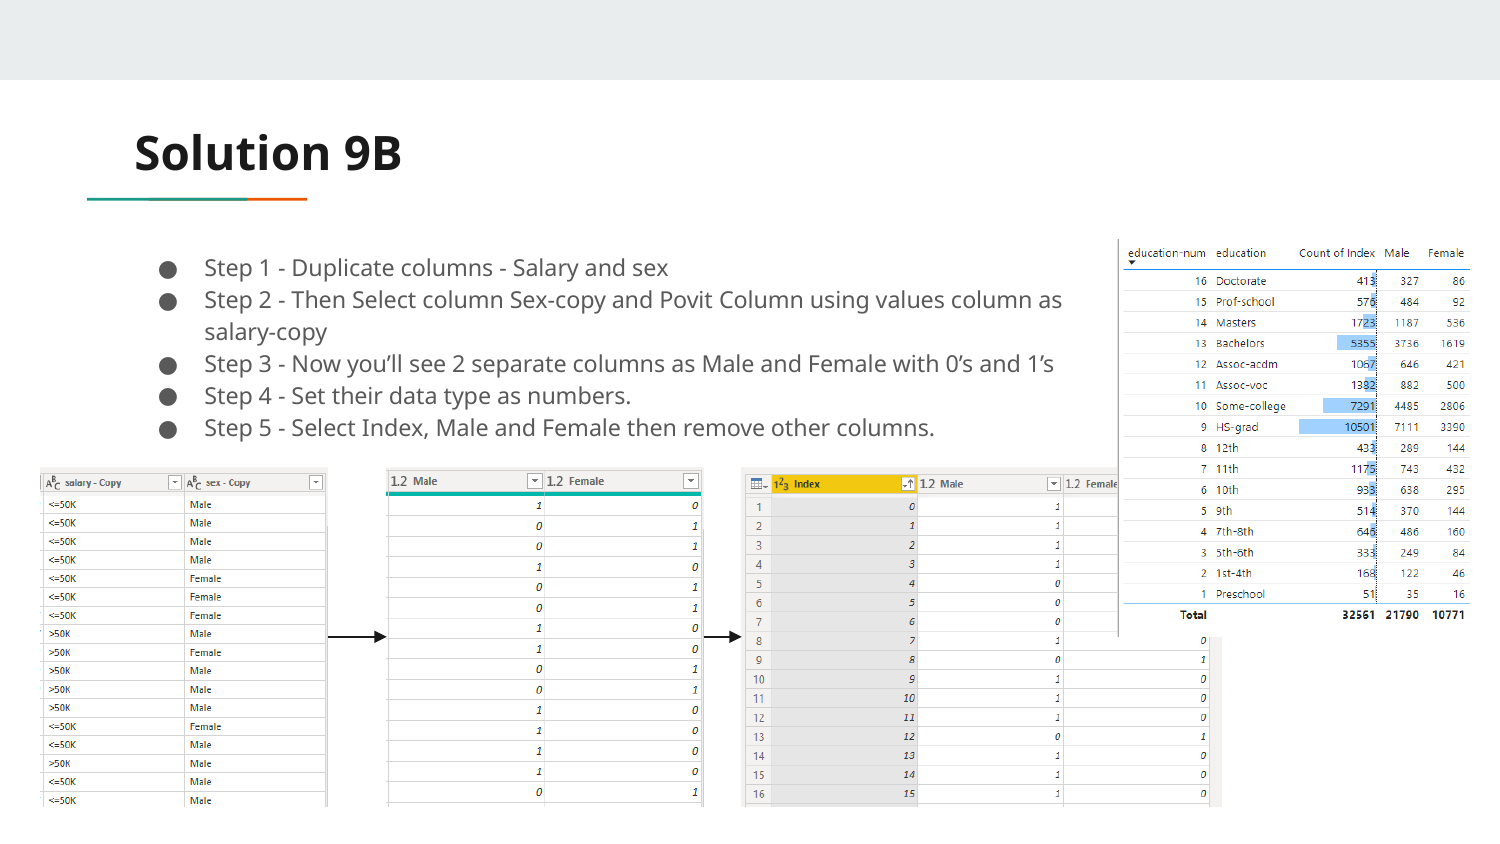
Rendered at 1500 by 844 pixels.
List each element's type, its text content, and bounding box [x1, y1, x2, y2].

picture [40, 466, 329, 807]
title Solution 9B [119, 108, 1381, 196]
picture [741, 239, 1485, 807]
list Step 1 - Duplicate columns - Salary and sex Step 2 - Then Select column Sex-copy and Povit Column using values column as salary-copy Step 3 - Now you’ll see 2 separate columns as Male and Female with 0’s and 1’s Step 4 - Set their data type as numbers. Step 5 - Select Index, Male and Female then remove other columns. [119, 234, 1118, 459]
picture [386, 466, 704, 807]
